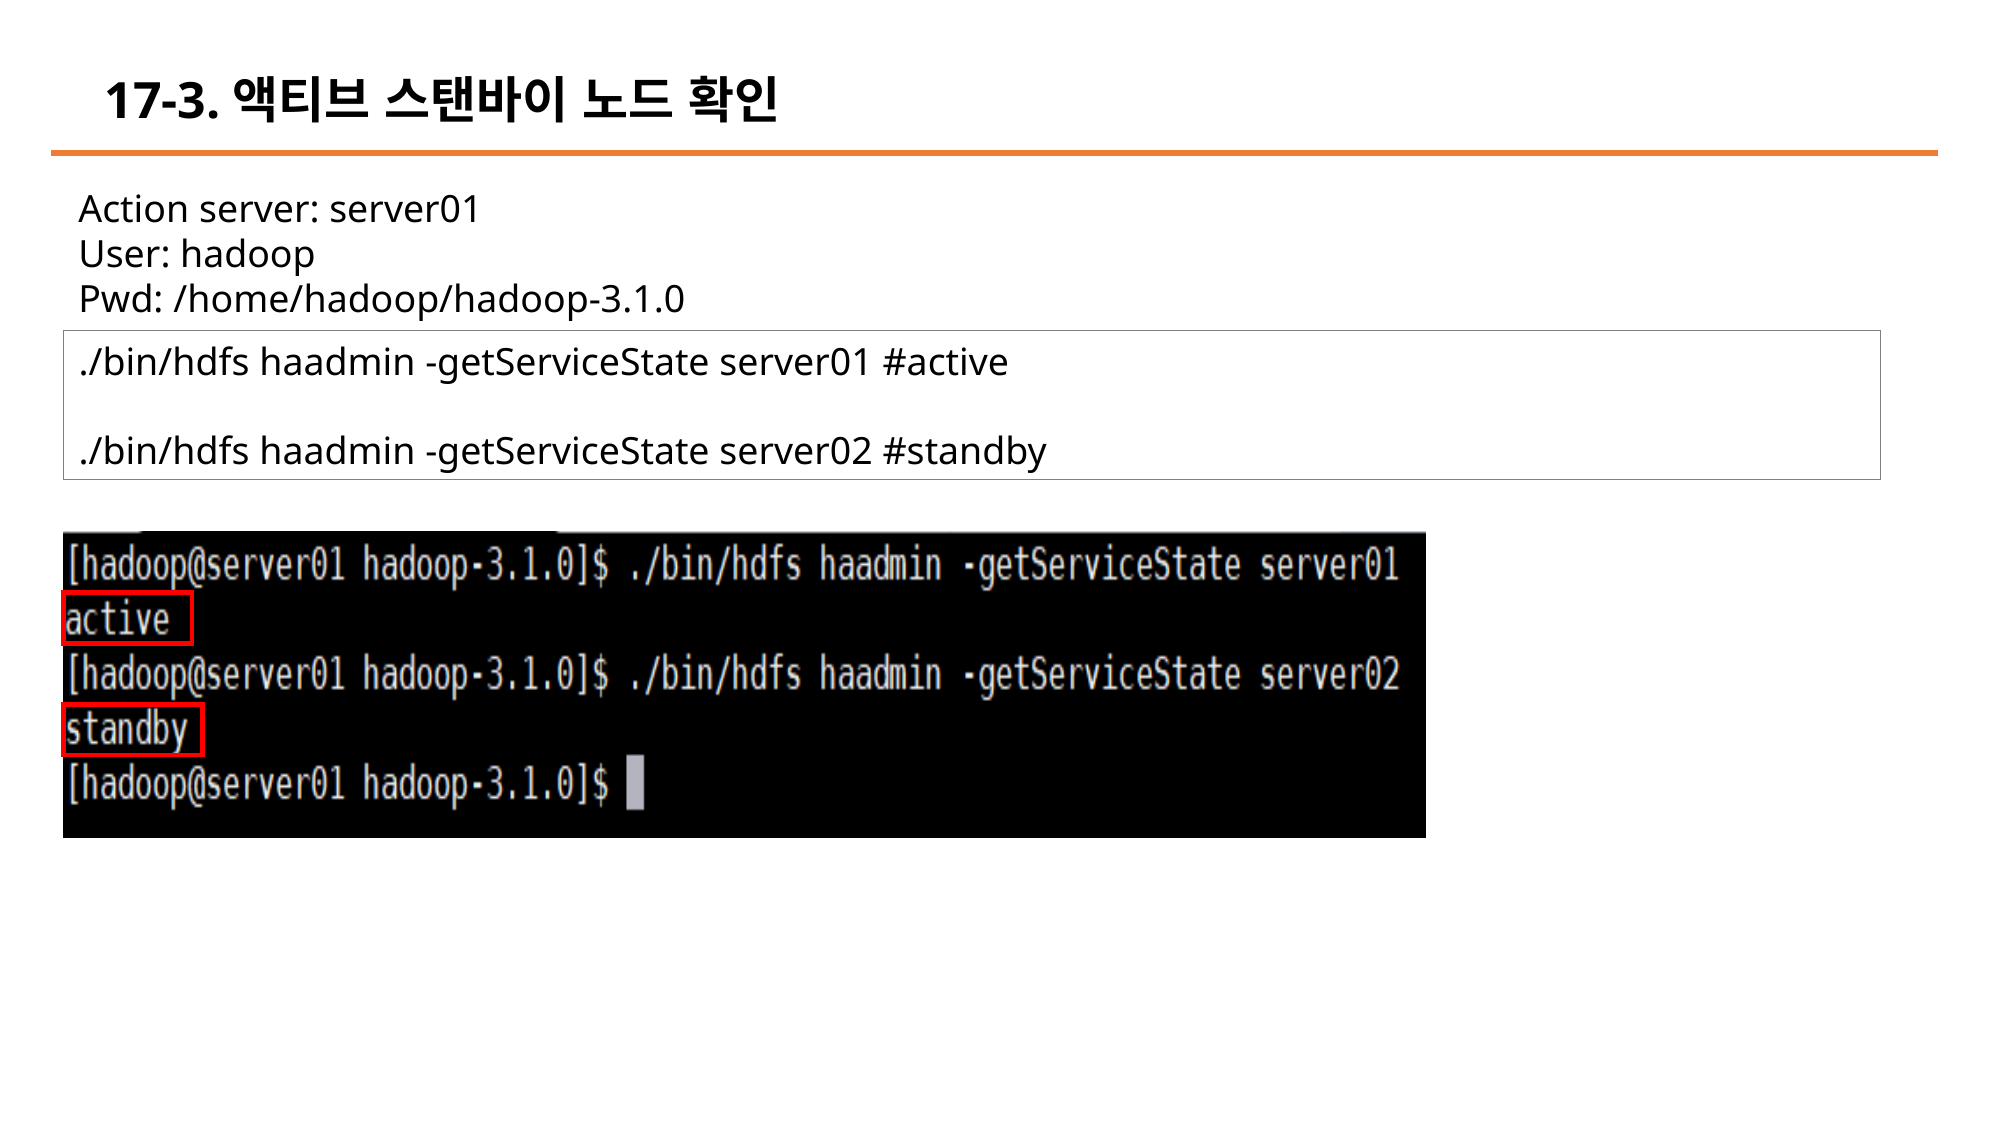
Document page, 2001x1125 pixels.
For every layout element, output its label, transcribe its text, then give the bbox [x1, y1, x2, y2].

text_box 17-3.액티브 스탠바이 노드 확인 [89, 52, 1815, 150]
text_box ./bin/hdfs haadmin -getServiceState server01 #active ./bin/hdfs haadmin -getServiceState server02 #standby [63, 330, 1881, 480]
text_box Action server: server01 User: hadoop Pwd: /home/hadoop/hadoop-3.1.0 [63, 177, 1939, 328]
picture [63, 531, 1426, 838]
